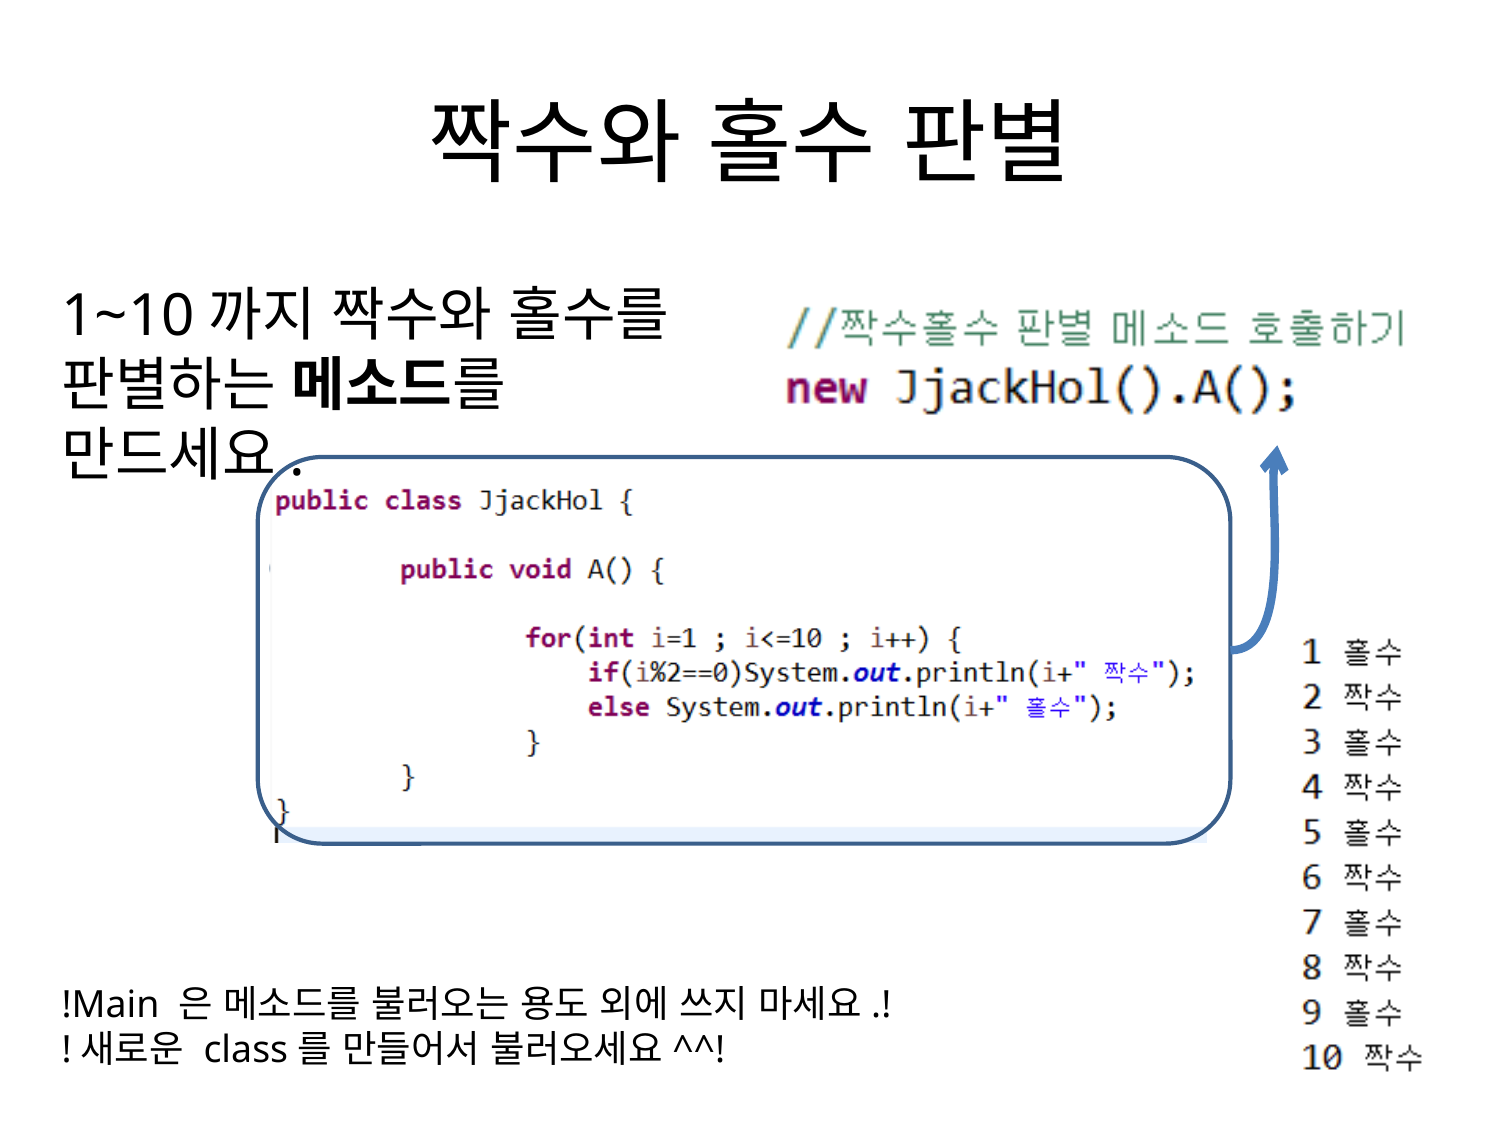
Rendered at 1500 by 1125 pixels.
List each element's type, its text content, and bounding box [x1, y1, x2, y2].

text_box !Main 은 메소드를 불러오는 용도 외에 쓰지 마세요.! !새로운 class를 만들어서 불러오세요^^! [46, 972, 969, 1123]
picture [1300, 620, 1430, 1076]
picture [726, 292, 1430, 435]
title 짝수와 홀수 판별 [75, 45, 1425, 233]
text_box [1230, 445, 1278, 651]
picture [269, 480, 1208, 844]
text_box [255, 489, 264, 812]
text_box 1~10까지 짝수와 홀수를 판별하는 메소드를 만드세요. [46, 269, 750, 495]
text_box [271, 454, 1233, 827]
